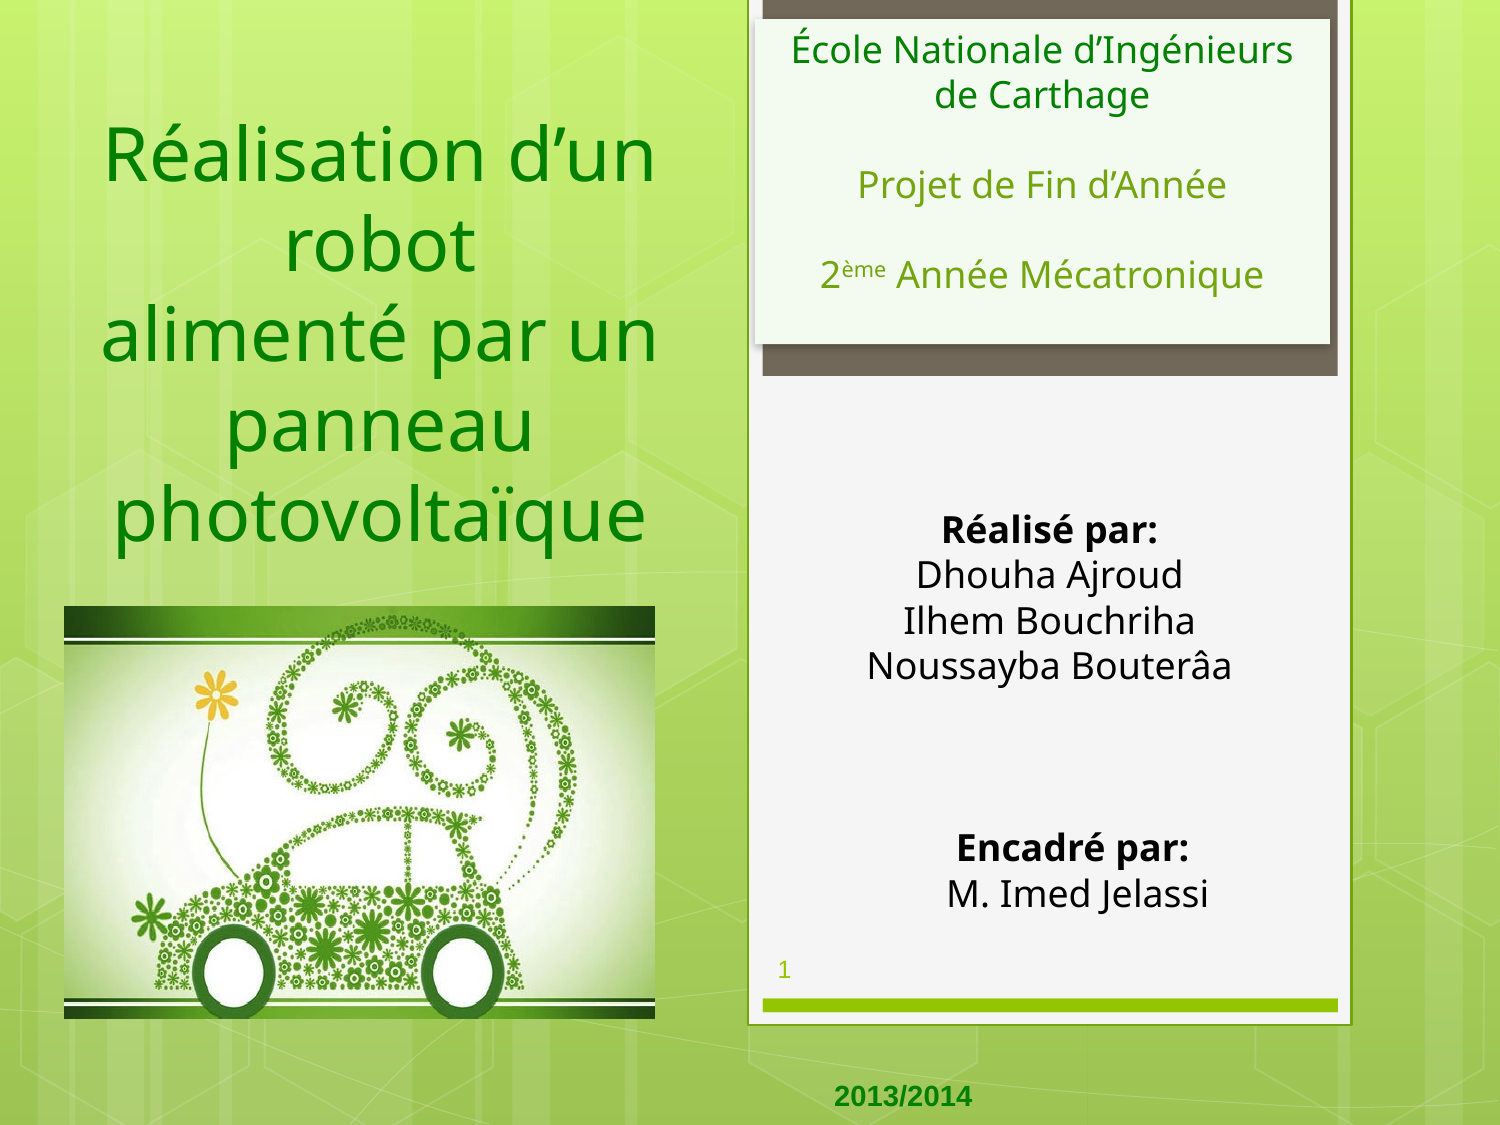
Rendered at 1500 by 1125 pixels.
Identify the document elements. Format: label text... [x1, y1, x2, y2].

picture [64, 606, 656, 1019]
text_box École Nationale d’Ingénieurs de Carthage Projet de Fin d’Année 2ème Année Mécatronique [754, 18, 1331, 345]
slide_number 1 [762, 938, 869, 999]
text_box Réalisé par: Dhouha Ajroud Ilhem Bouchriha Noussayba Bouterâa [754, 503, 1345, 696]
title Réalisation d’un robot alimenté par un panneau photovoltaïque [28, 0, 732, 655]
text_box Encadré par: M. Imed Jelassi [702, 821, 1453, 923]
footer 2013/2014 [512, 1065, 988, 1125]
